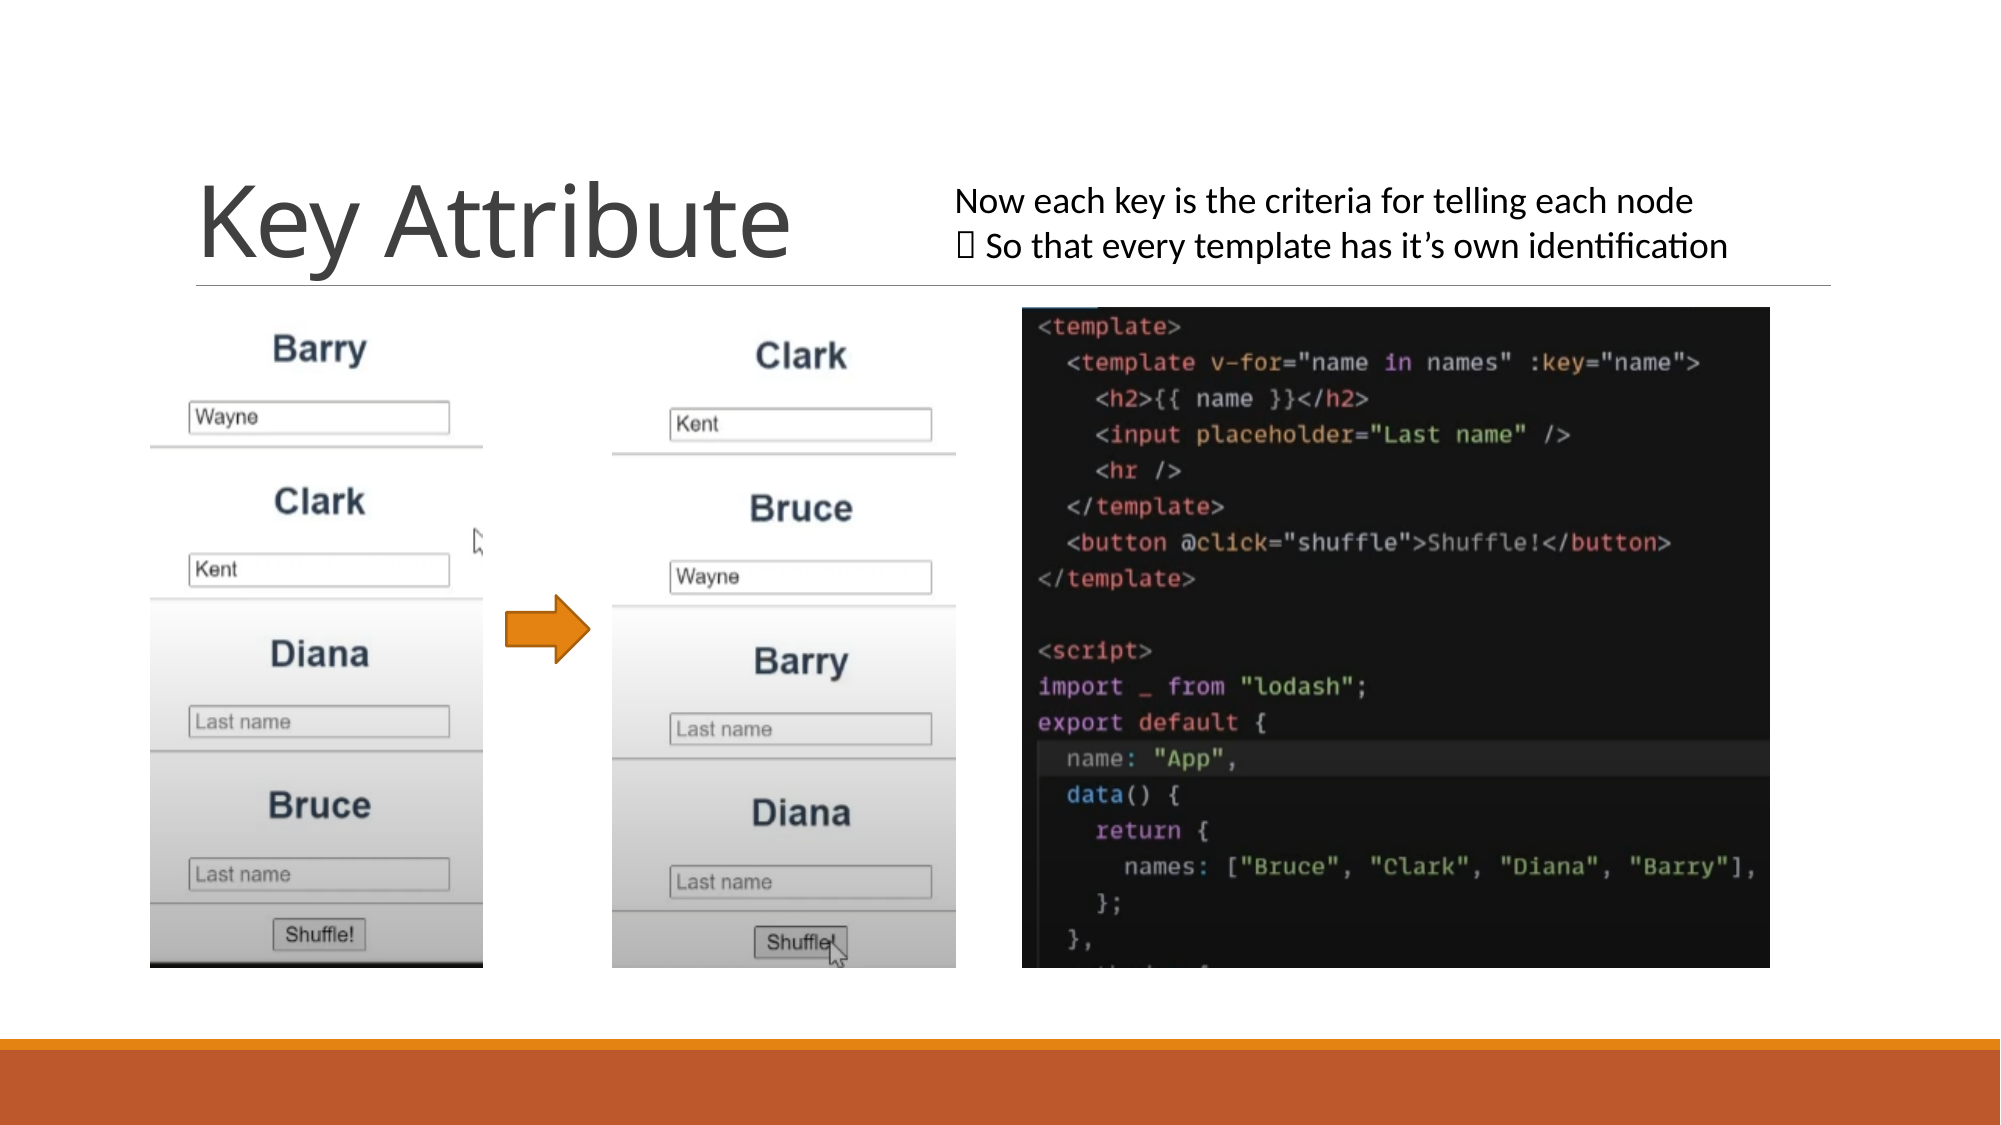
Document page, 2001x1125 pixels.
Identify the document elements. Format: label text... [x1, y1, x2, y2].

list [150, 307, 484, 968]
title Key Attribute [180, 47, 1830, 285]
picture [612, 316, 956, 968]
text_box Now each key is the criteria for telling each node  So that every template has it’s own identification [939, 168, 1814, 274]
text_box [505, 594, 591, 665]
picture [1022, 307, 1770, 968]
